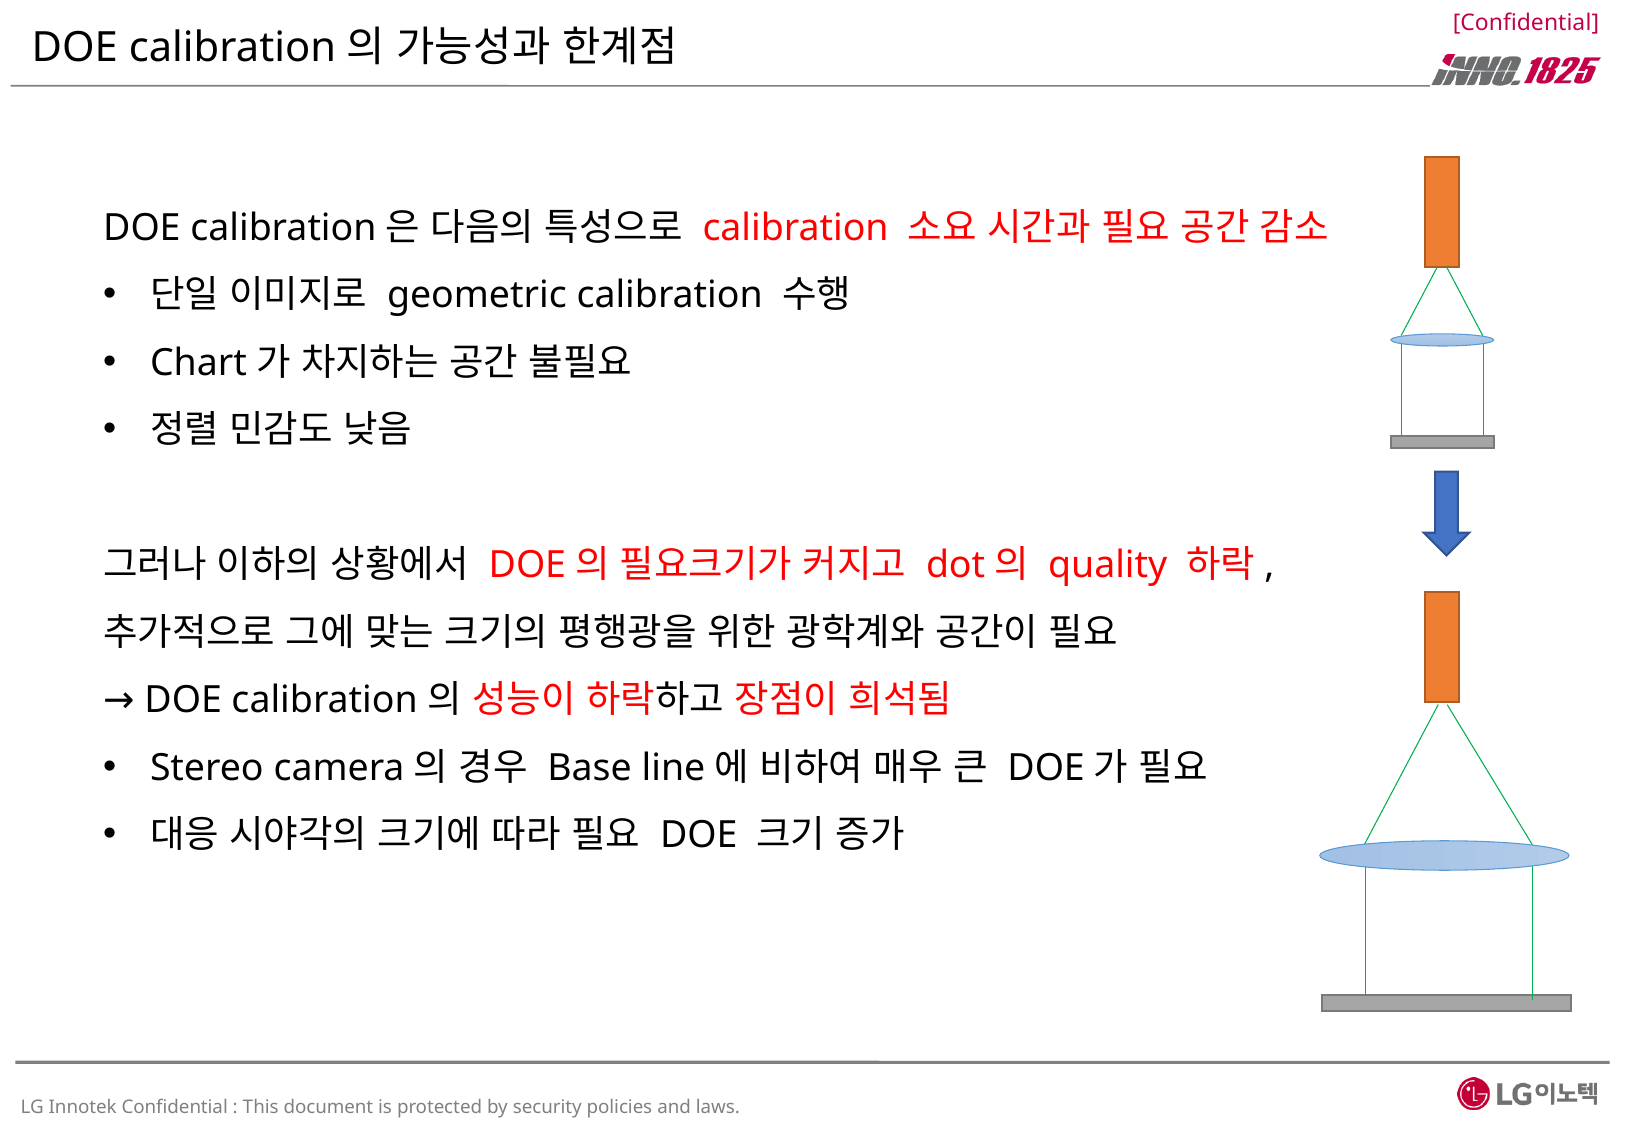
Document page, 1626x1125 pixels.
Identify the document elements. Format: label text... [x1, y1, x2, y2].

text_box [1296, 251, 1588, 354]
picture [1430, 53, 1603, 88]
title DOE calibration의 가능성과 한계점 [16, 13, 939, 83]
text_box [1366, 840, 1570, 871]
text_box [1358, 704, 1439, 857]
text_box [1421, 470, 1472, 557]
text_box DOE calibration은 다음의 특성으로 calibration 소요 시간과 필요 공간 감소 단일 이미지로 geometric calibration 수행 Chart가 차지하는 공간 불필요 정렬 민감도 낮음 그러나 이하의 상황에서 DOE의 필요크기가 커지고 dot의 quality 하락, 추가적으로 그에 맞는 크기의 평행광을 위한 광학계와 공간이 필요 → DOE calibration의 성능이 하락하고 장점이 희석됨 Stereo camera의 경우 Base line에 비하여 매우 큰 DOE가 필요 대응 시야각의 크기에 따라 필요 DOE 크기 증가 [88, 172, 1344, 863]
picture [1457, 1077, 1597, 1110]
text_box [1319, 844, 1365, 868]
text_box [1447, 704, 1533, 845]
text_box [1321, 994, 1572, 1012]
text_box [1424, 591, 1460, 703]
